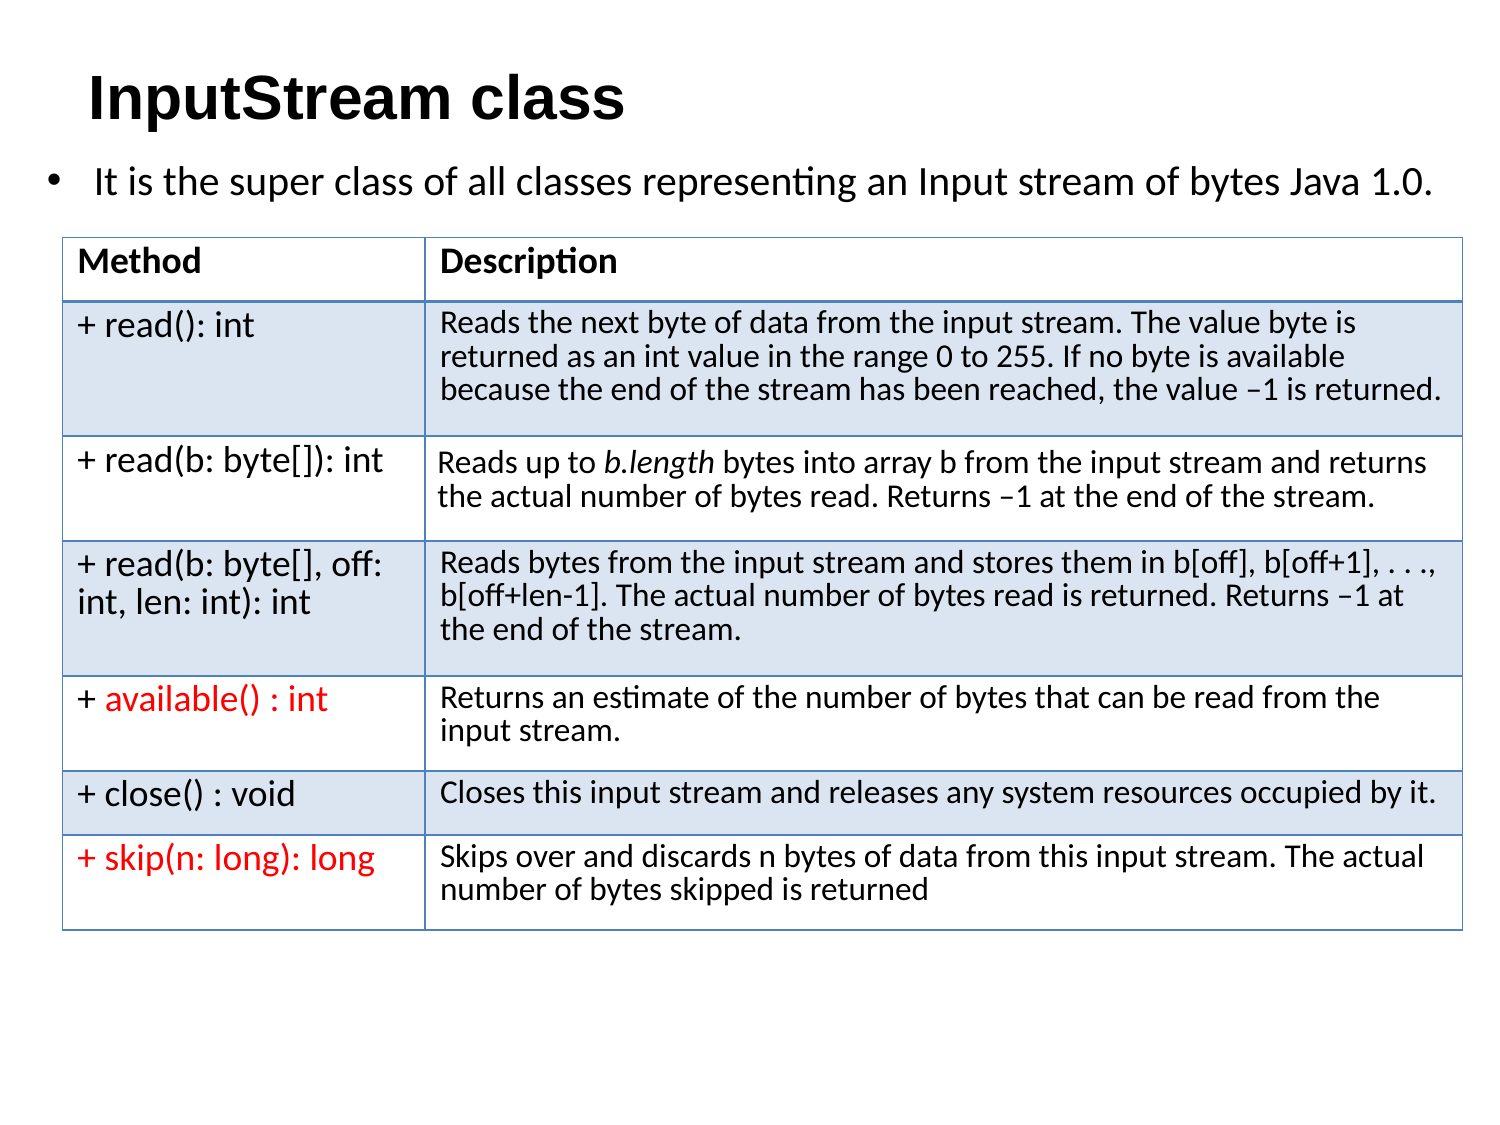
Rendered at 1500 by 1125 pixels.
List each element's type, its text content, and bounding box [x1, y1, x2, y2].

text_box It is the super class of all classes representing an Input stream of bytes Java 1.0. [32, 146, 1450, 262]
table_cell Reads the next byte of data from the input stream. The value byte is returned as an int value in the range 0 to 255. If no byte is available because the end of the stream has been reached, the value –1 is returned. [426, 303, 1462, 435]
table_cell + close() : void [63, 772, 424, 834]
table_cell Skips over and discards n bytes of data from this input stream. The actual number of bytes skipped is returned [426, 836, 1462, 929]
table_cell + read(b: byte[]): int [63, 437, 424, 540]
table_cell + read(b: byte[], off: int, len: int): int [63, 542, 424, 675]
table_cell Reads up to b.length bytes into array b from the input stream and returns the actual number of bytes read. Returns –1 at the end of the stream. [426, 437, 1462, 540]
table_cell + available() : int [63, 677, 424, 770]
table_cell + skip(n: long): long [63, 836, 424, 929]
table_header Description [426, 238, 1462, 300]
table_cell Closes this input stream and releases any system resources occupied by it. [426, 772, 1462, 834]
table_cell Reads bytes from the input stream and stores them in b[off], b[off+1], . . ., b[off+len-1]. The actual number of bytes read is returned. Returns –1 at the end of the stream. [426, 542, 1462, 675]
table_cell Returns an estimate of the number of bytes that can be read from the input stream. [426, 677, 1462, 770]
text_box InputStream class [74, 50, 642, 140]
table_header Method [63, 238, 424, 300]
table_cell + read(): int [63, 303, 424, 435]
